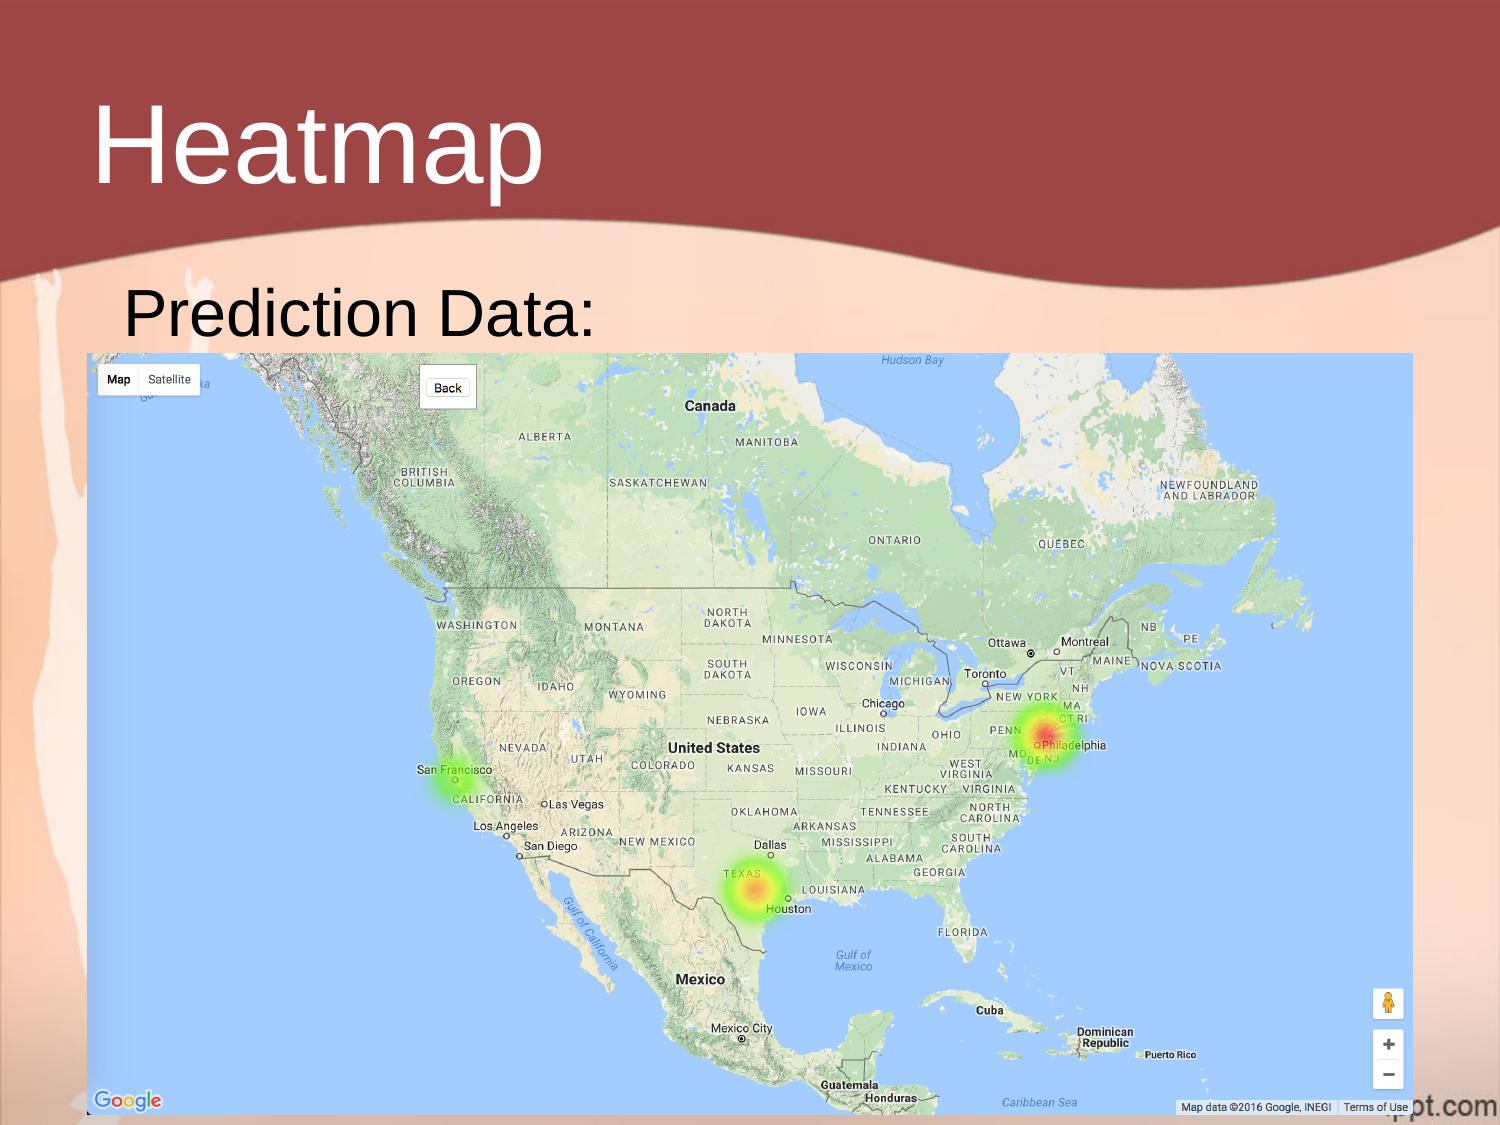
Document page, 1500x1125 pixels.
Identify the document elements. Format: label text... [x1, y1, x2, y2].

picture [0, 0, 1500, 1125]
title Heatmap [75, 45, 1425, 233]
list Prediction Data: [75, 262, 1425, 1005]
